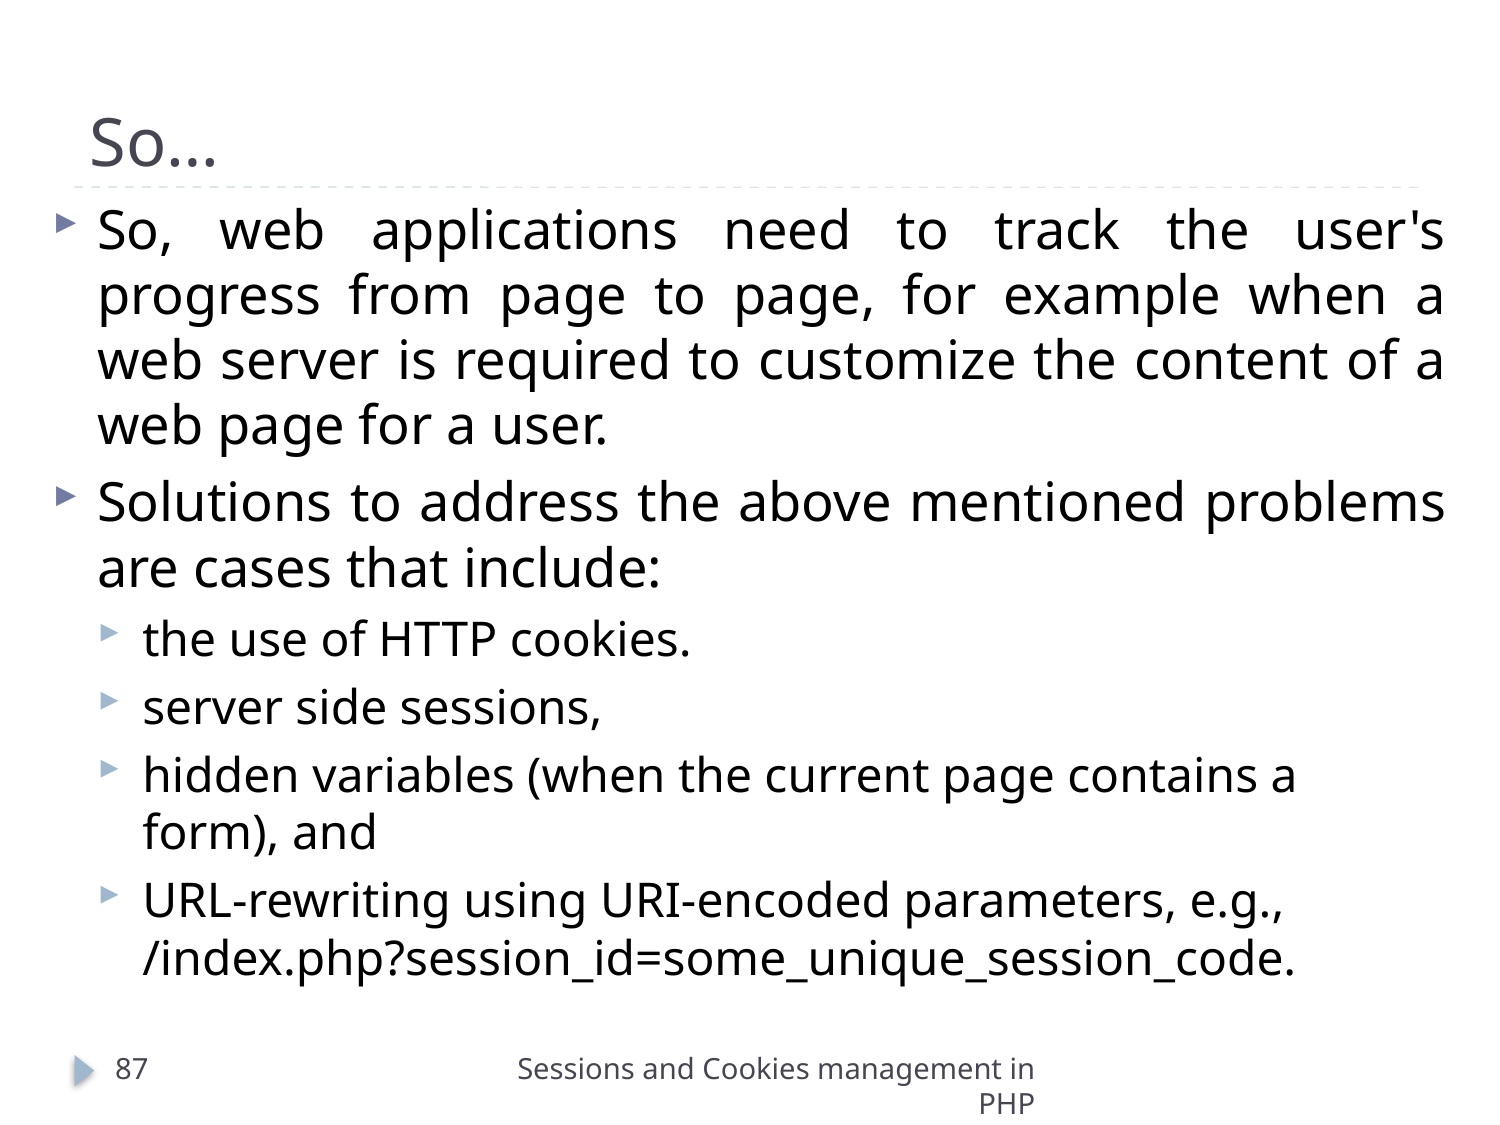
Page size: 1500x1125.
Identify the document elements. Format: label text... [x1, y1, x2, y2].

text_box So… [75, 24, 1425, 187]
text_box Sessions and Cookies management in PHP [475, 1042, 1051, 1103]
text_box So, web applications need to track the user's progress from page to page, for example when a web server is required to customize the content of a web page for a user. Solutions to address the above mentioned problems are cases that include: the use of HTTP cookies. server side sessions, hidden variables (when the current page contains a form), and URL-rewriting using URI-encoded parameters, e.g., /index.php?session_id=some_unique_session_code. [37, 187, 1463, 1050]
text_box 87 [100, 1042, 426, 1103]
